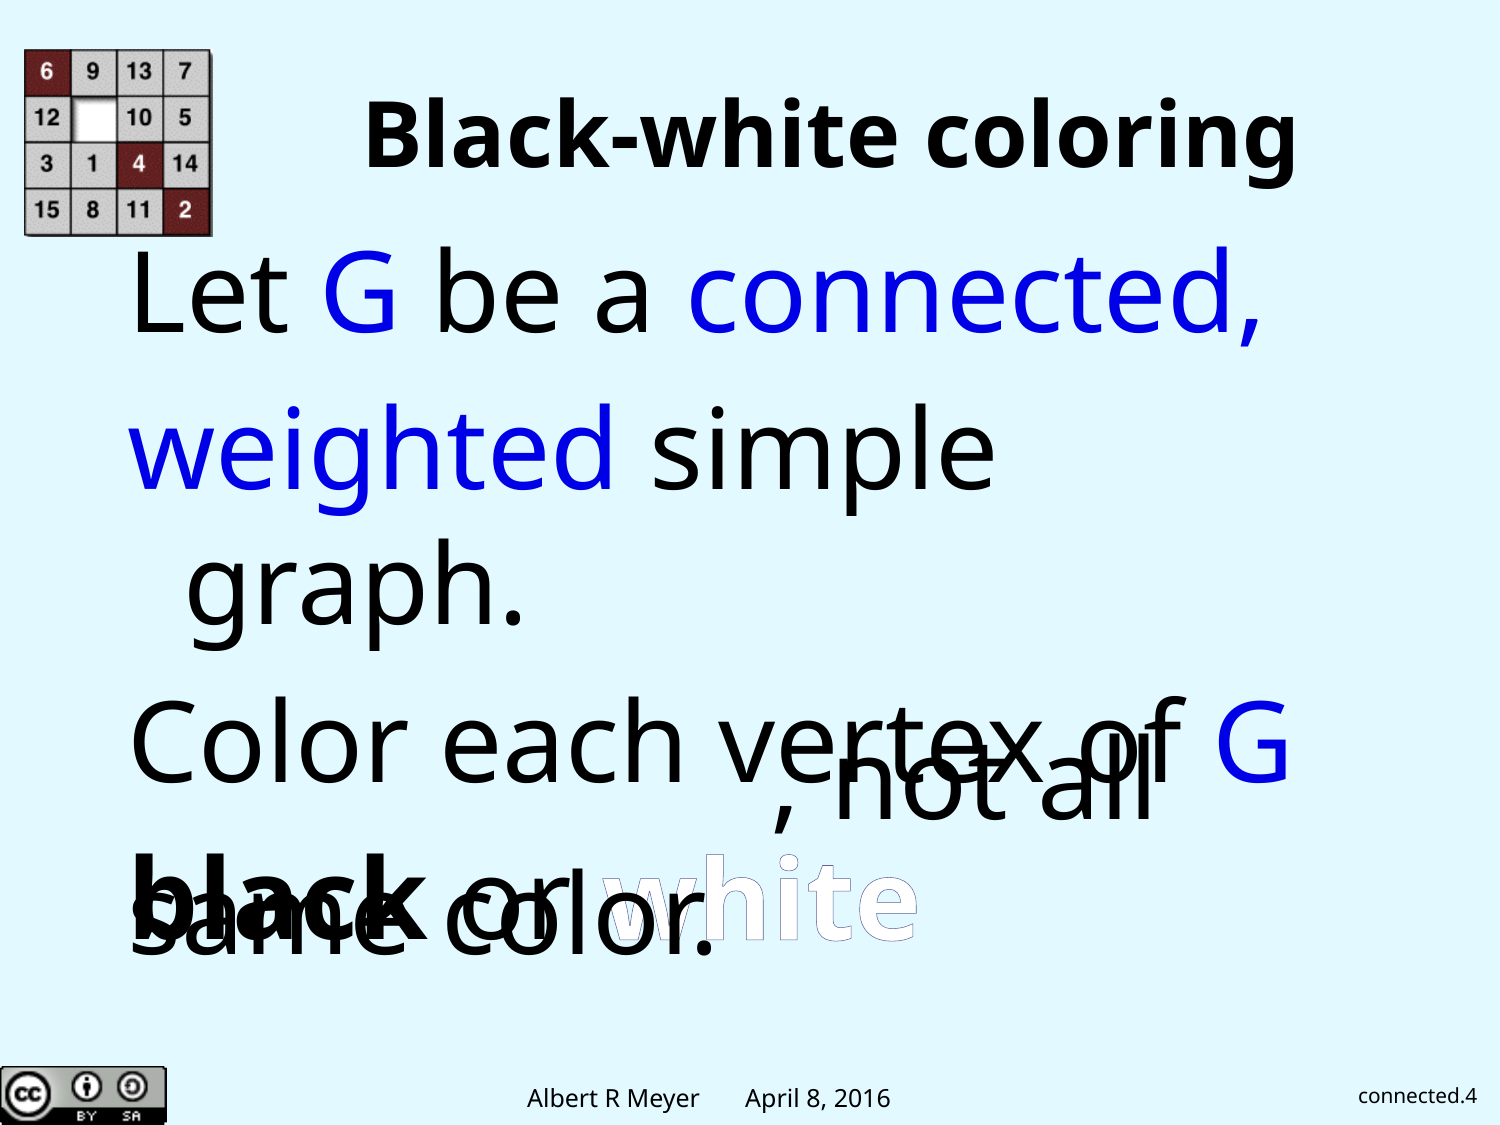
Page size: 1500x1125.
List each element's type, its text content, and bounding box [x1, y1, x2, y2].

list Let G be a connected, weighted simple graph. Color each vertex of G black or white [112, 212, 1388, 699]
text_box , not all same color. [112, 699, 1438, 985]
picture [0, 1066, 167, 1125]
title Black-white coloring [249, 49, 1413, 213]
picture [24, 49, 213, 237]
slide_number connected.4 [1322, 1074, 1493, 1116]
